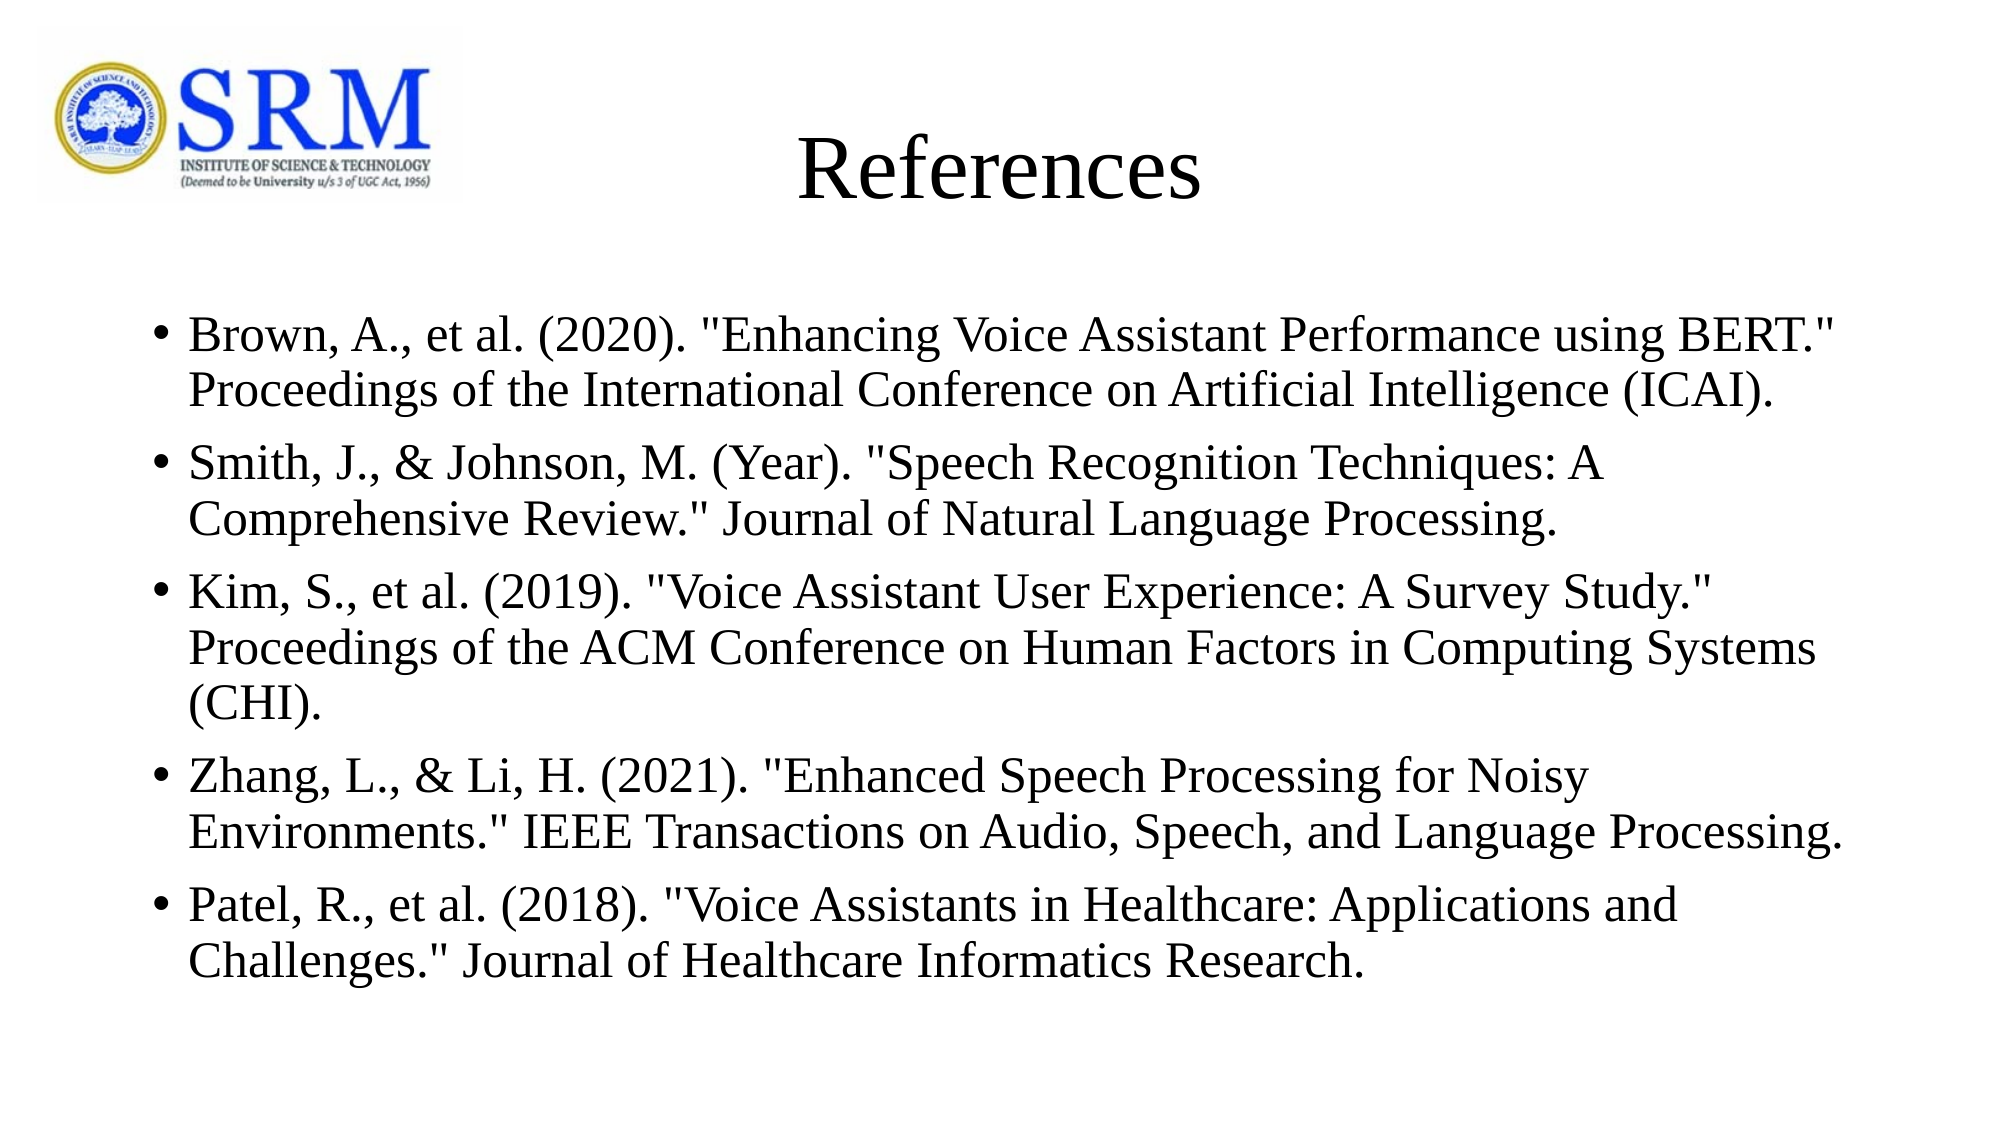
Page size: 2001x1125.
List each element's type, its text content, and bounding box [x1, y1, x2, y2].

title References [137, 59, 1863, 278]
picture [37, 26, 463, 203]
list Brown, A., et al. (2020). "Enhancing Voice Assistant Performance using BERT." Proceedings of the International Conference on Artificial Intelligence (ICAI). Smith, J., & Johnson, M. (Year). "Speech Recognition Techniques: A Comprehensive Review." Journal of Natural Language Processing. Kim, S., et al. (2019). "Voice Assistant User Experience: A Survey Study." Proceedings of the ACM Conference on Human Factors in Computing Systems (CHI). Zhang, L., & Li, H. (2021). "Enhanced Speech Processing for Noisy Environments." IEEE Transactions on Audio, Speech, and Language Processing. Patel, R., et al. (2018). "Voice Assistants in Healthcare: Applications and Challenges." Journal of Healthcare Informatics Research. [137, 299, 1863, 1014]
